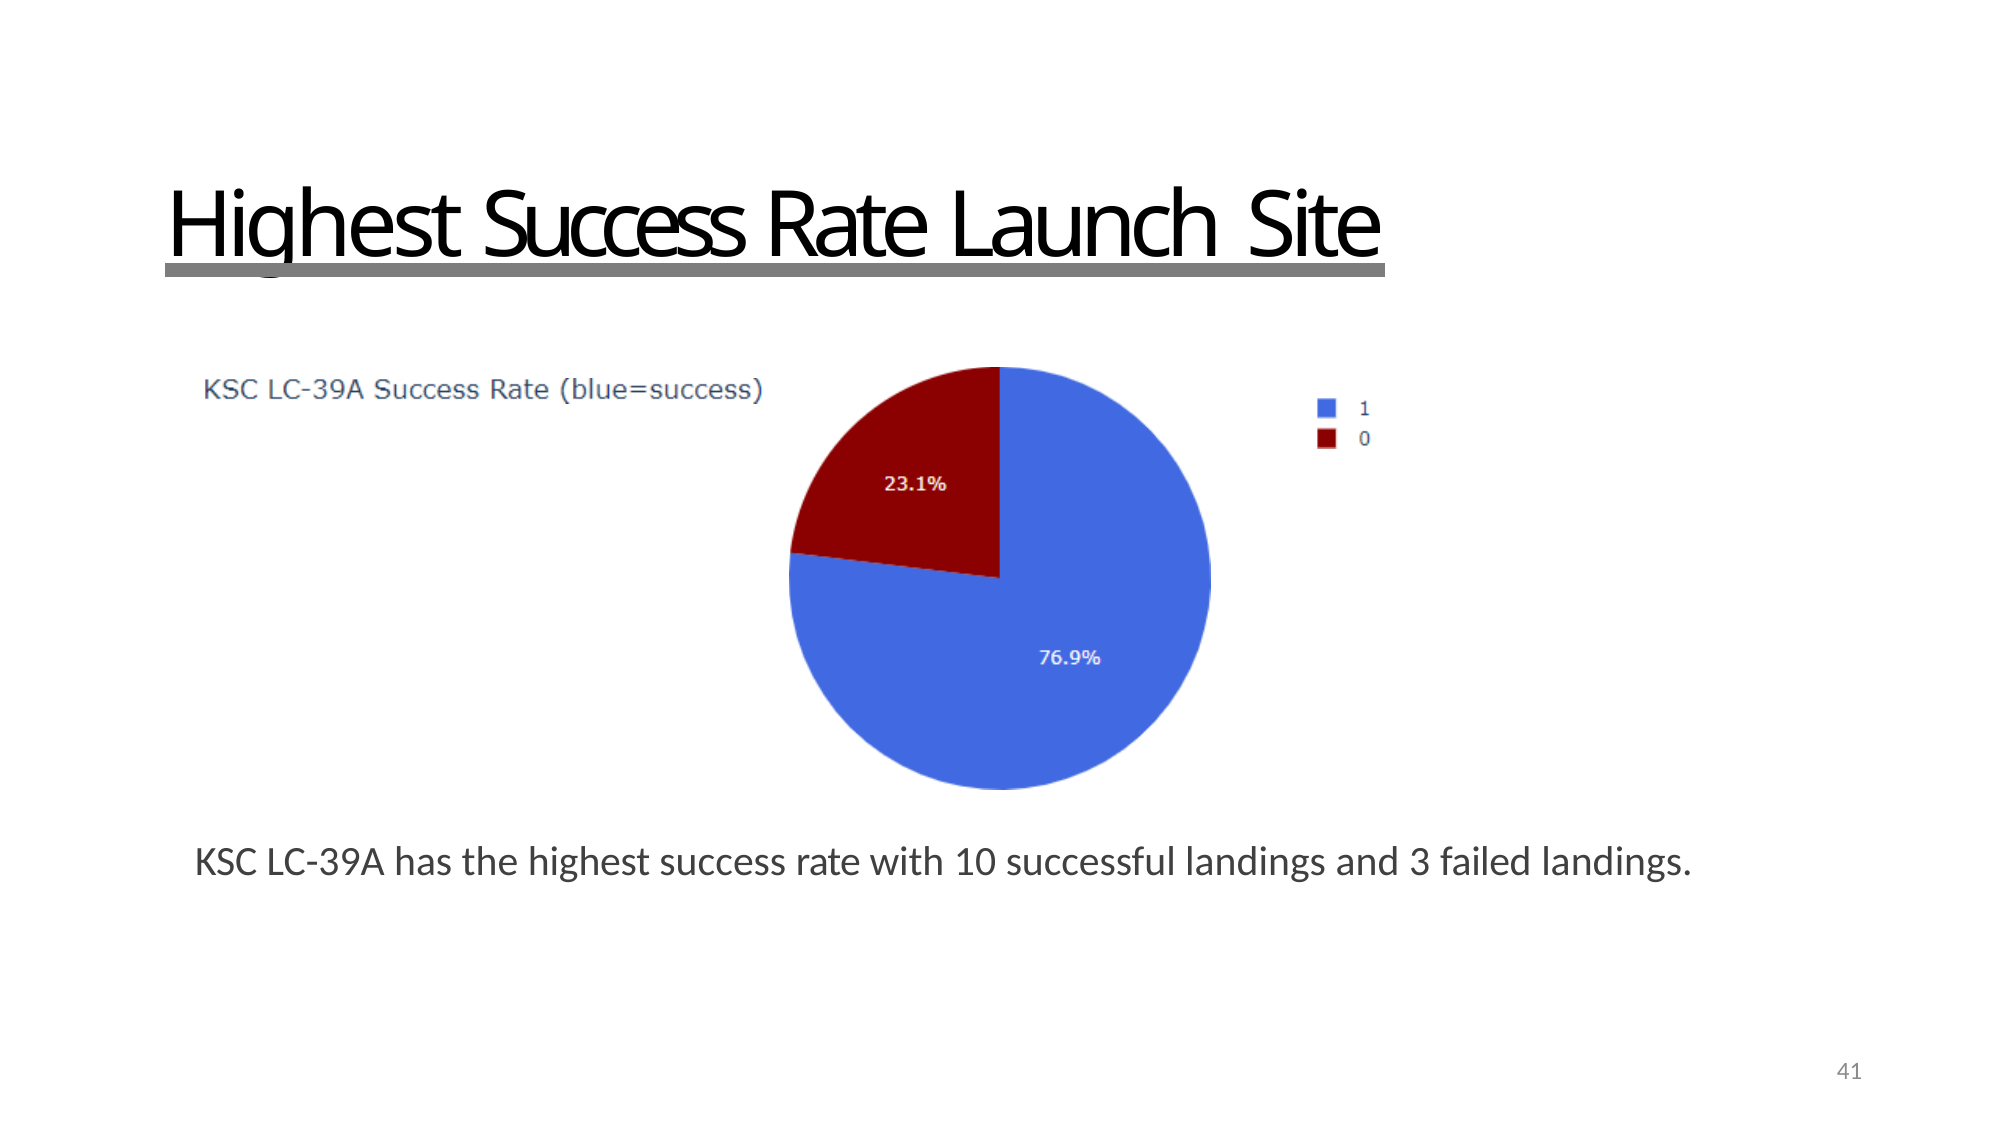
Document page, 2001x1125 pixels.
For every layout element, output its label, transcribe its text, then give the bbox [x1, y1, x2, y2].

text_box [789, 367, 1211, 790]
text_box KSC LC-39A has the highest success rate with 10 successful landings and 3 failed landings. [192, 831, 1412, 884]
title Highest Success Rate Launch Site [137, 23, 1863, 314]
text_box [1317, 398, 1371, 449]
text_box [204, 378, 763, 404]
slide_number 41 [1412, 746, 1863, 1125]
